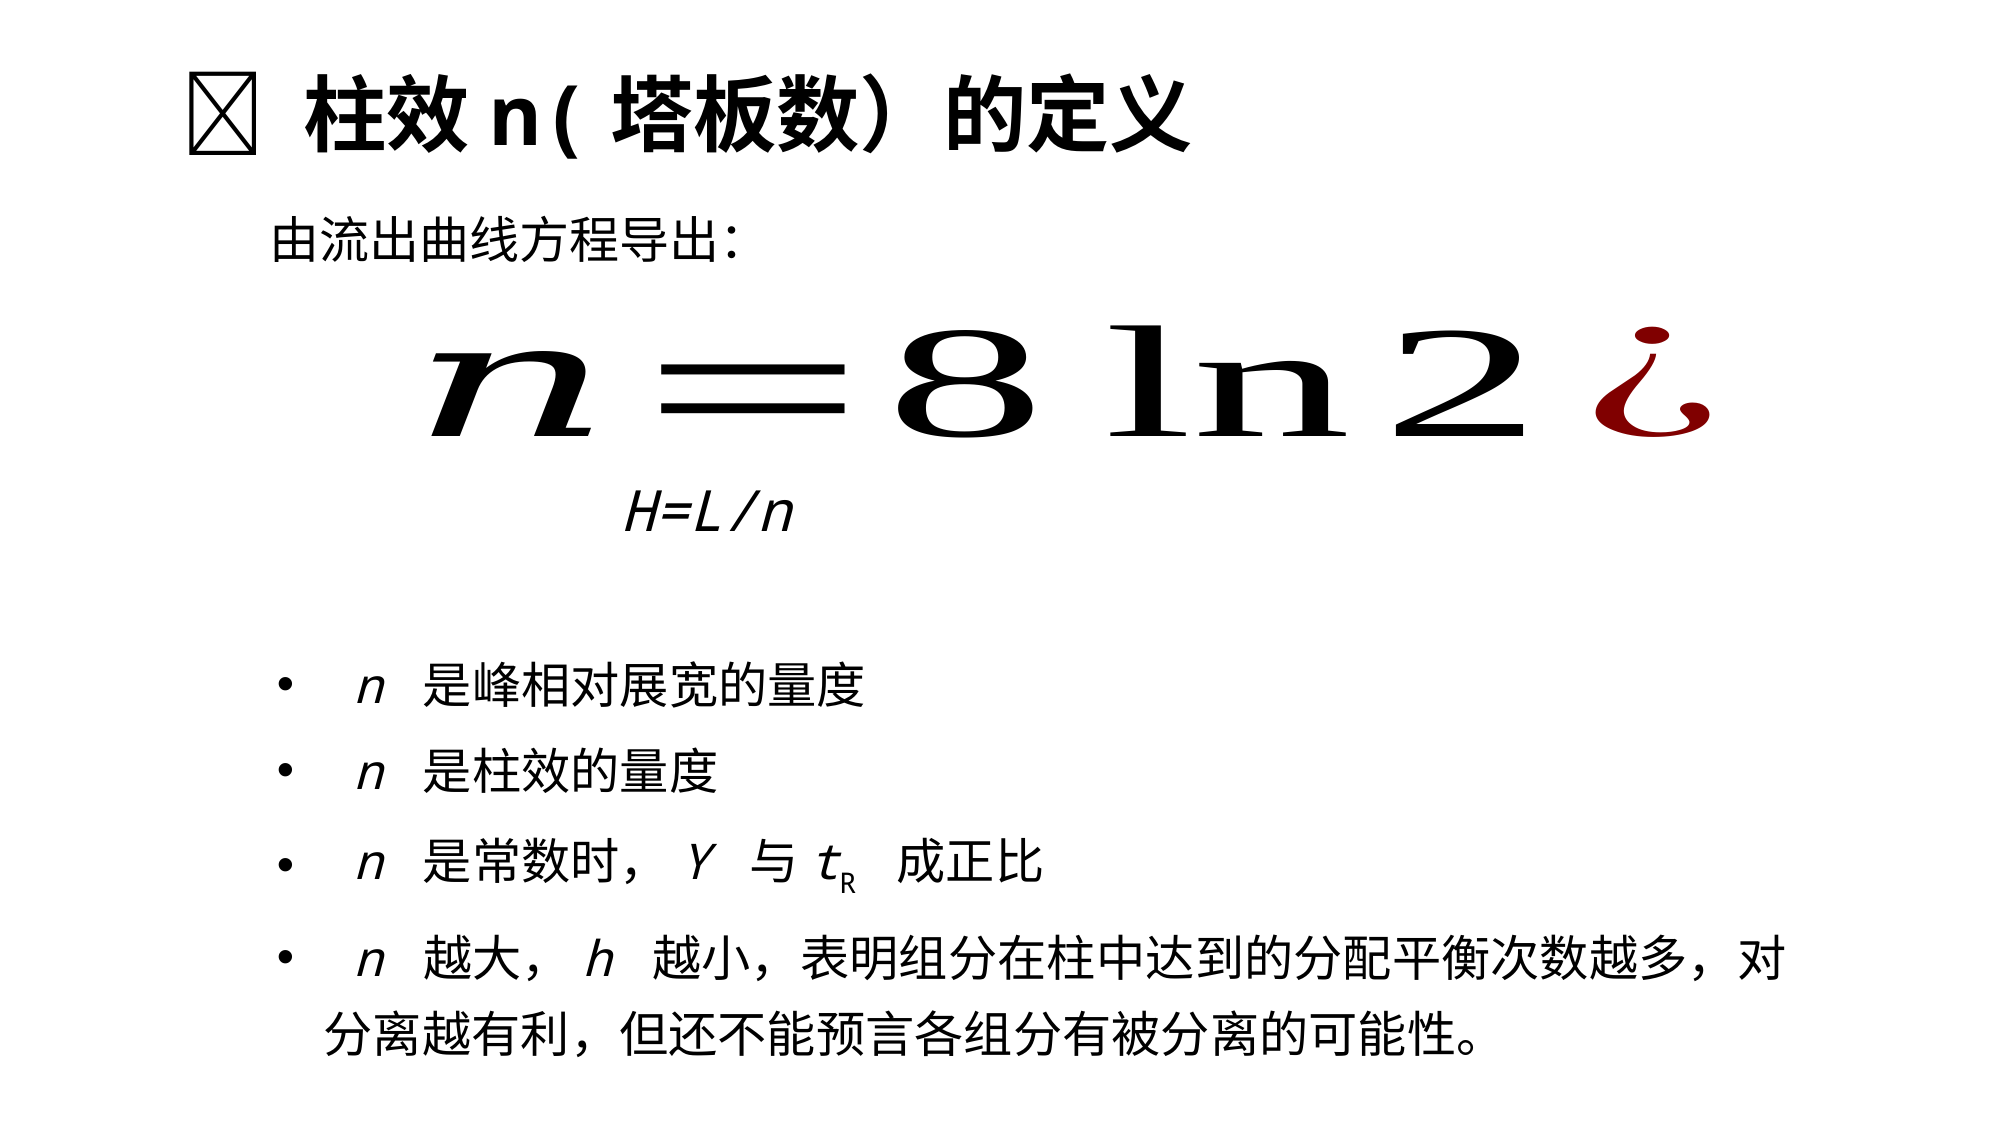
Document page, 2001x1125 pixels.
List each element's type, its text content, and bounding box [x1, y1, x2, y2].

title  柱效n(塔板数）的定义 [166, 54, 1505, 182]
text_box 由流出曲线方程导出： [254, 207, 785, 277]
list H=L/n n 是峰相对展宽的量度 n 是柱效的量度 n 是常数时，Y 与tR 成正比 n 越大，h 越小，表明组分在柱中达到的分配平衡次数越多，对分离越有利，但还不能预言各组分有被分离的可能性。 [198, 208, 1802, 1071]
